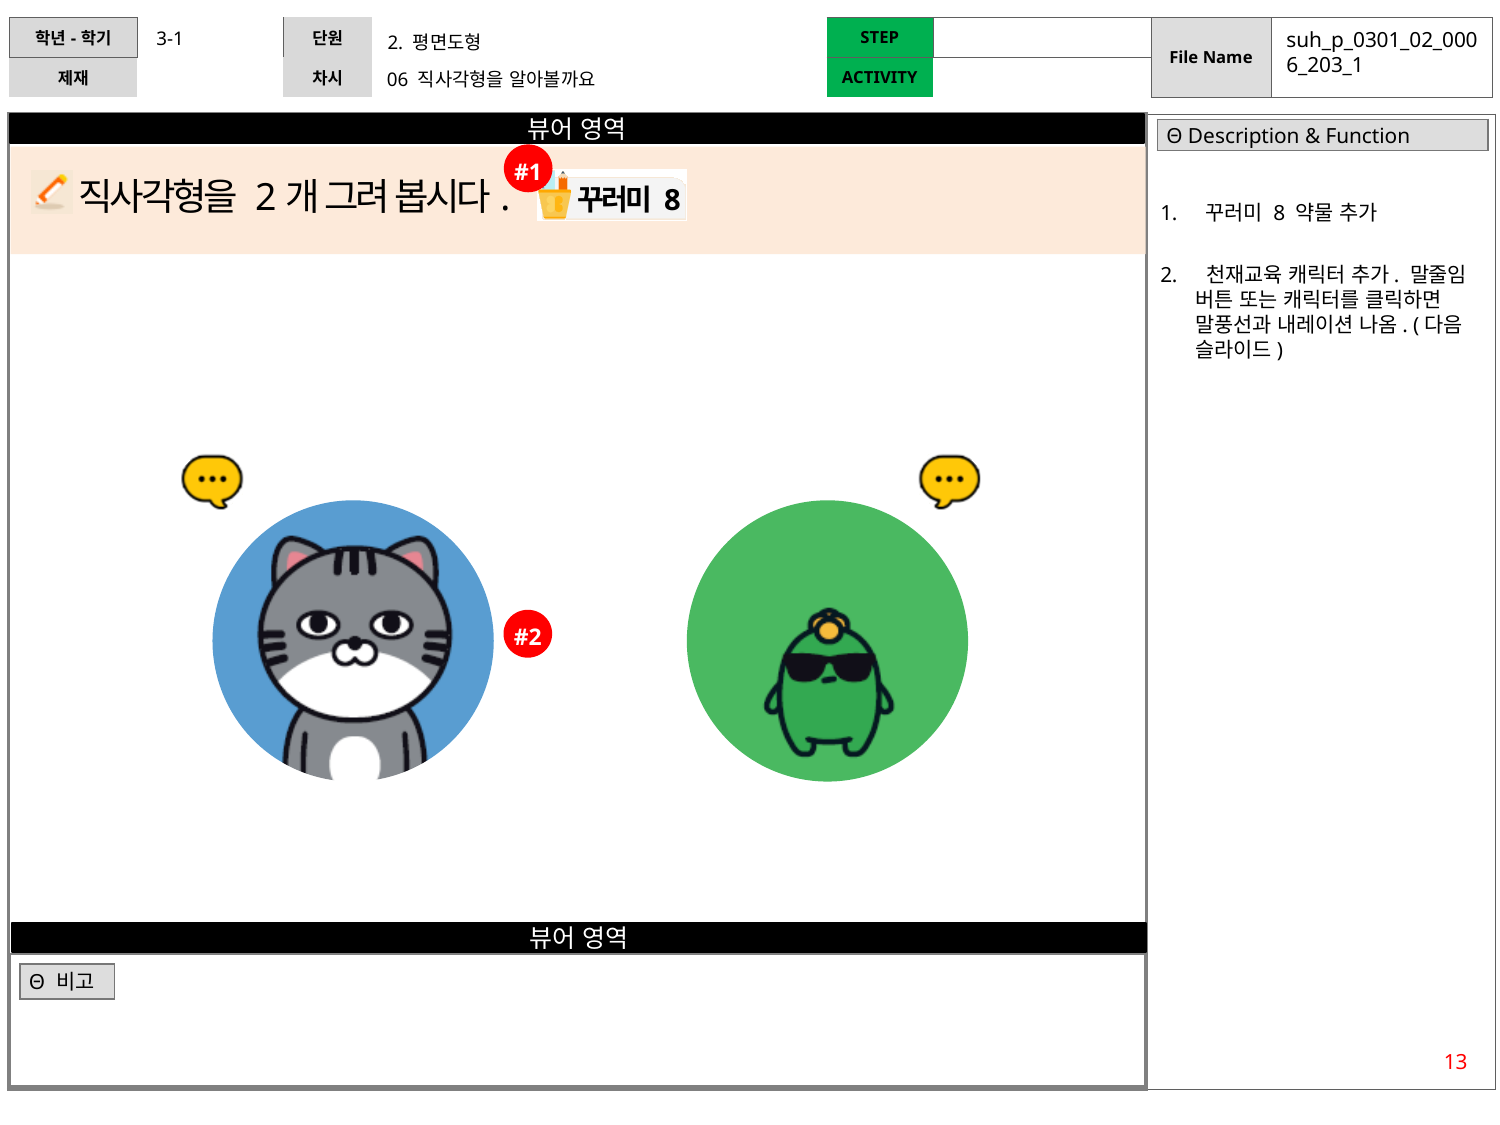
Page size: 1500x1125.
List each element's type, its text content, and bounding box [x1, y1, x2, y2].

text_box 3-1 [141, 18, 284, 55]
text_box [537, 169, 700, 225]
picture [179, 453, 494, 782]
text_box 꾸러미 8 약물 추가 천재교육 캐릭터 추가. 말줄임 버튼 또는 캐릭터를 클릭하면 말풍선과 내레이션 나옴. (다음 슬라이드) [1145, 160, 1500, 401]
text_box [9, 145, 1148, 256]
picture [686, 453, 981, 782]
picture [31, 170, 73, 215]
text_box 06 직사각형을 알아볼까요 [372, 60, 821, 96]
text_box 2. 평면도형 [372, 23, 828, 48]
text_box #2 [501, 607, 555, 660]
text_box #1 [501, 142, 555, 195]
text_box suh_p_0301_02_0006_203_1 [1271, 18, 1500, 84]
table_header Θ Description & Function [1158, 120, 1487, 150]
text_box 직사각형을 2개 그려 봅시다. [555, 165, 1126, 225]
text_box 직사각형을 2개 그려 봅시다. [63, 165, 532, 225]
